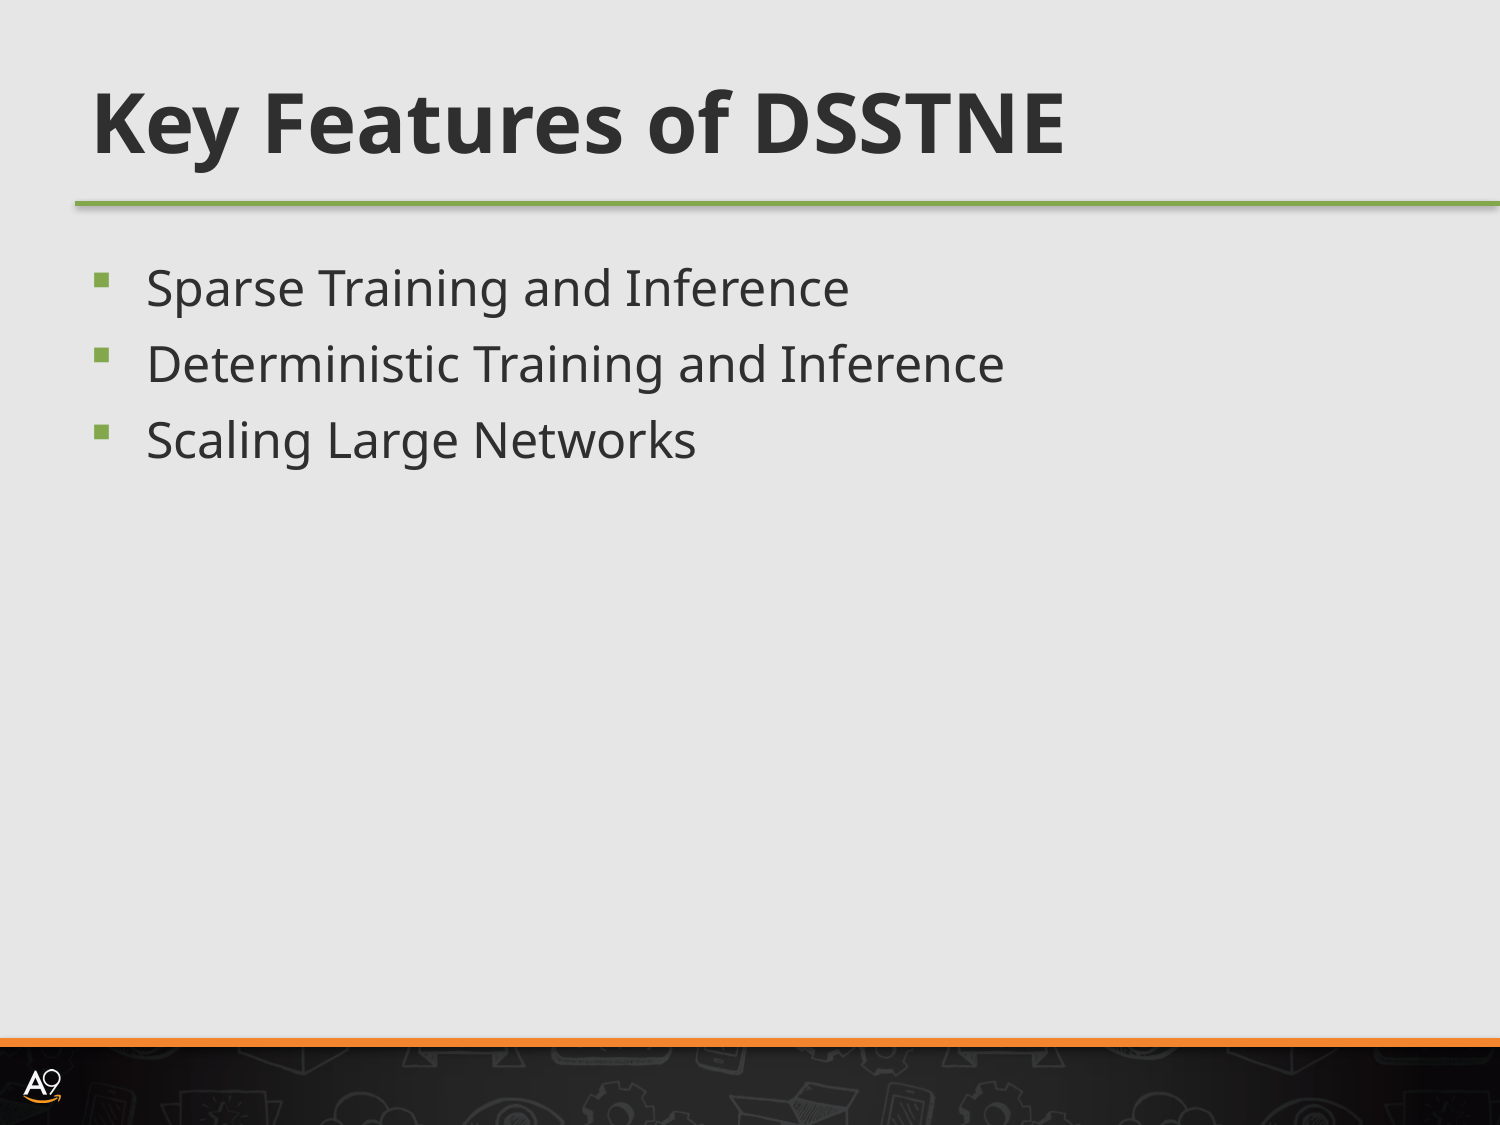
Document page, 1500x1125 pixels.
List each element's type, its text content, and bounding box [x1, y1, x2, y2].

picture [0, 1047, 1500, 1125]
list Sparse Training and Inference Deterministic Training and Inference Scaling Large Networks [75, 242, 1425, 986]
title Key Features of DSSTNE [75, 35, 1425, 205]
